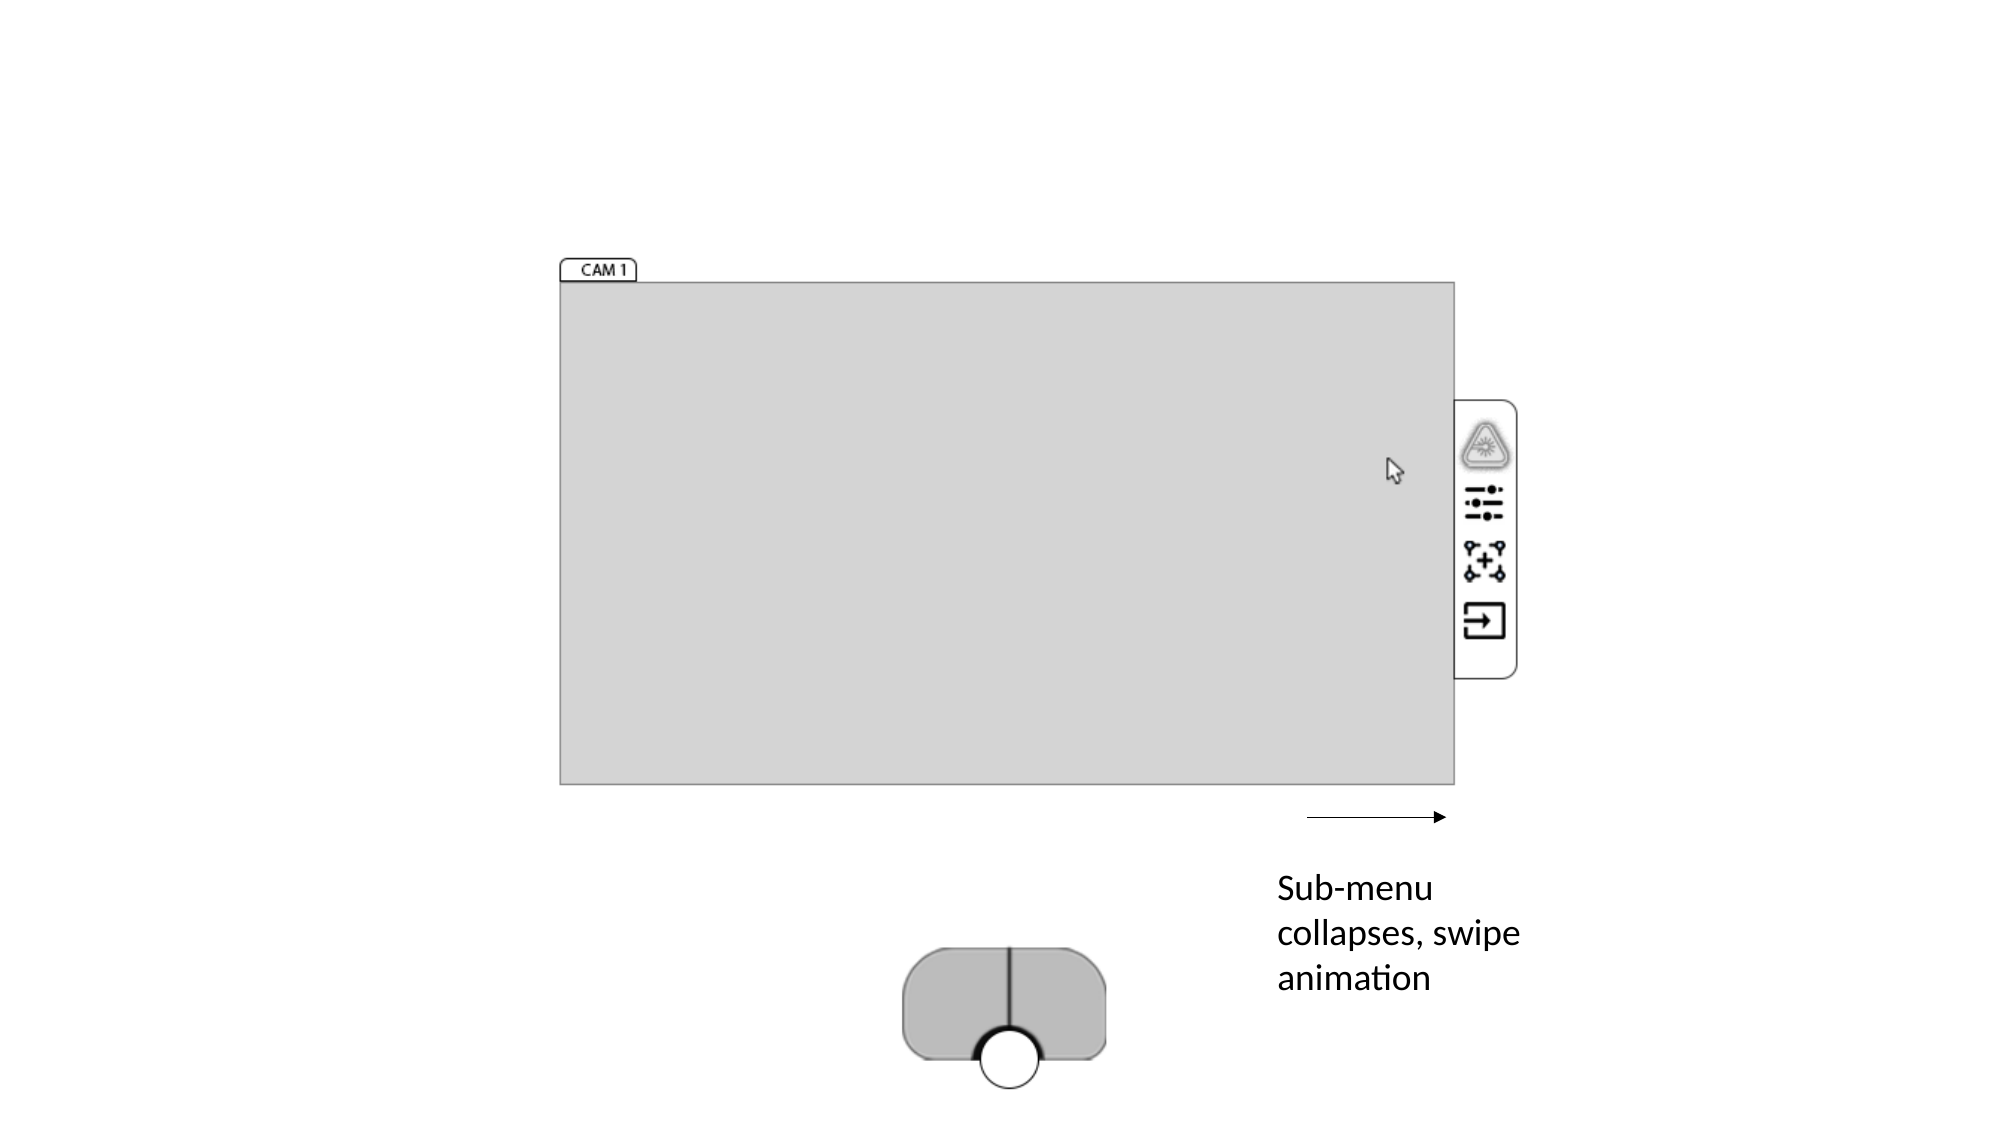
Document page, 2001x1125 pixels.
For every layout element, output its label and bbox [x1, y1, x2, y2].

picture [296, 0, 1704, 1125]
